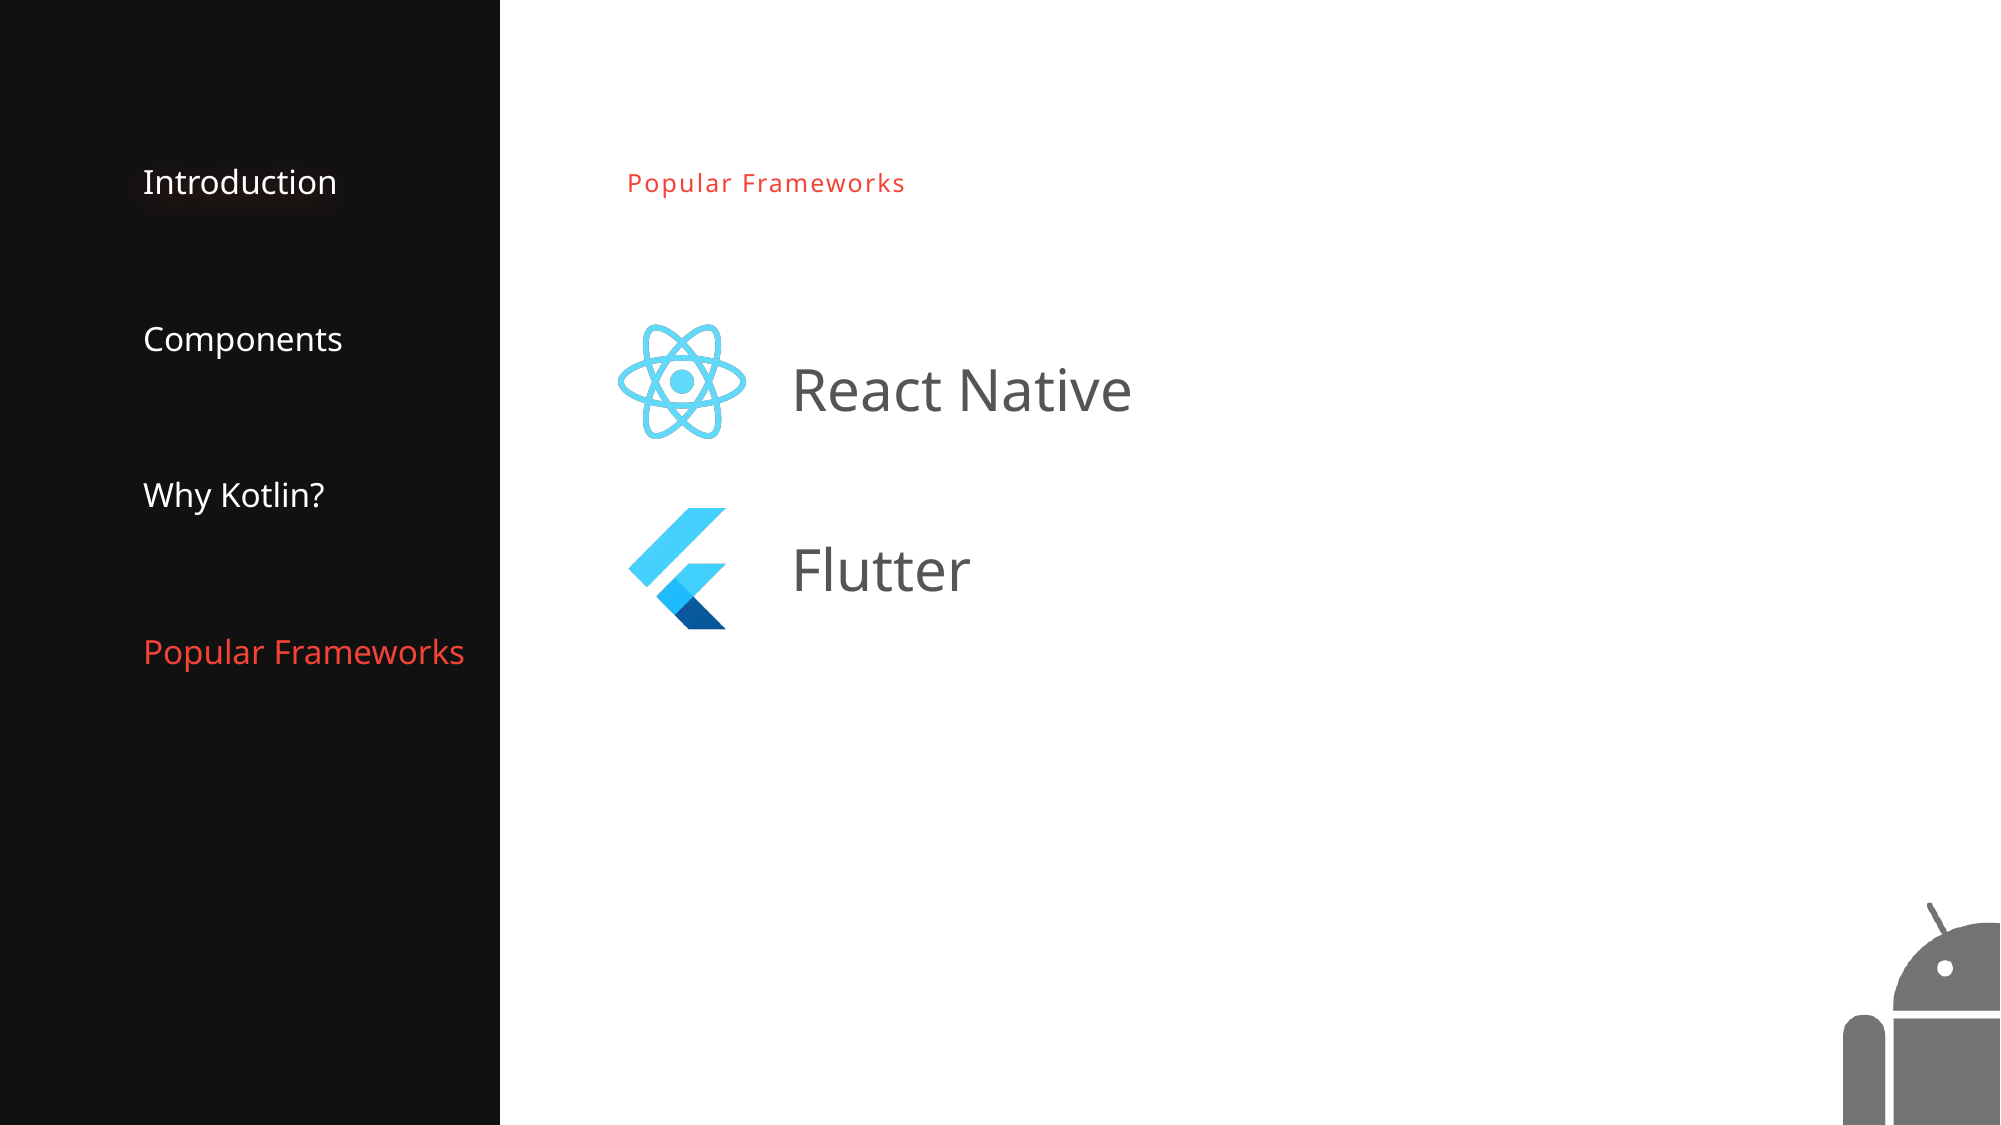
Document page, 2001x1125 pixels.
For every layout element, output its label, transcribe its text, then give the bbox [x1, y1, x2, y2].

picture [1776, 849, 2000, 1125]
text_box React Native [792, 346, 1869, 424]
picture [572, 304, 792, 460]
text_box Flutter [791, 526, 1869, 604]
text_box Popular Frameworks [142, 614, 482, 687]
text_box [0, 0, 501, 1125]
text_box Components [142, 301, 482, 375]
text_box Introduction [142, 145, 482, 218]
text_box Popular Frameworks [627, 161, 924, 198]
text_box Why Kotlin? [142, 457, 482, 531]
picture [626, 506, 758, 631]
